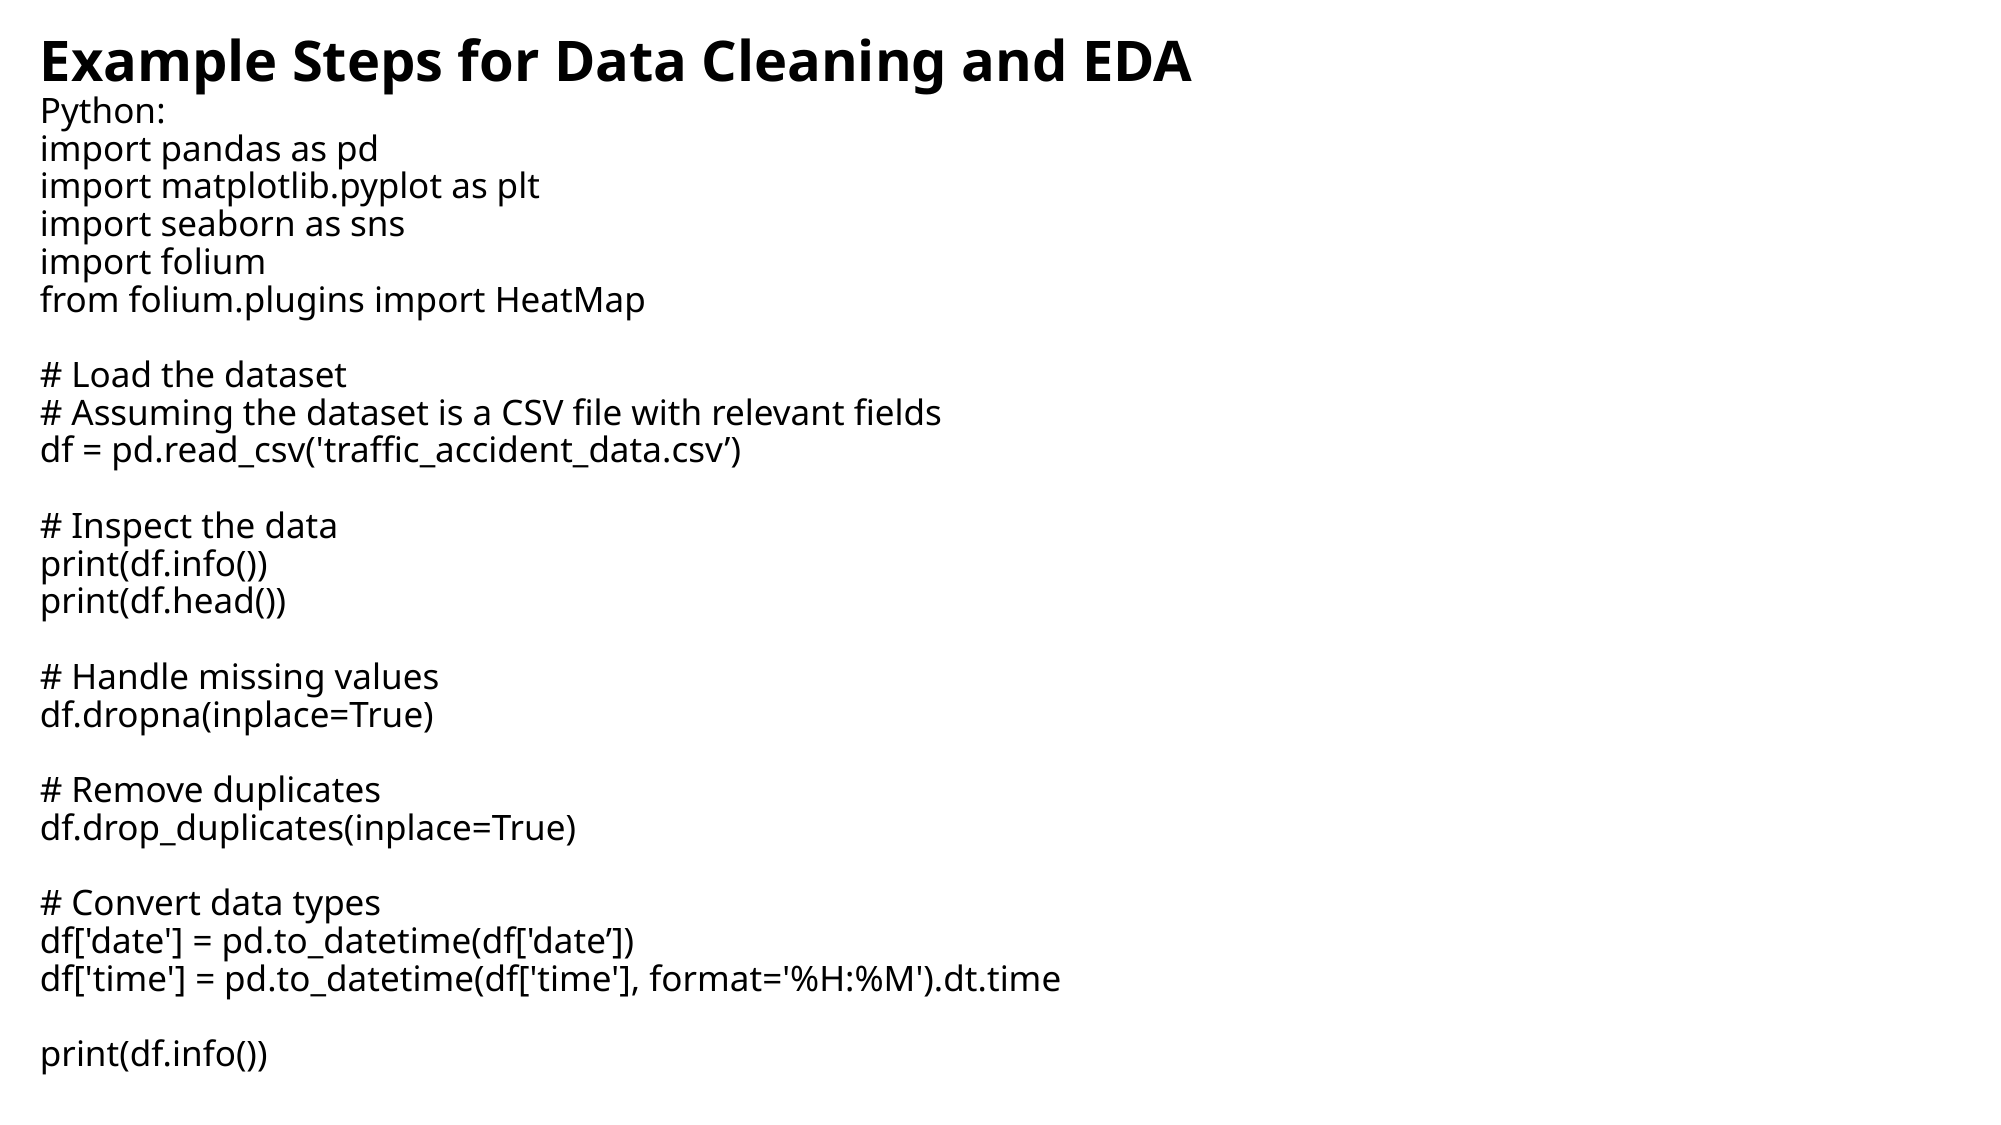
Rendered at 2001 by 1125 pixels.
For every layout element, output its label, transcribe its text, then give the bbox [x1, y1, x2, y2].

title Example Steps for Data Cleaning and EDA Python: import pandas as pd import matplotlib.pyplot as plt import seaborn as sns import folium from folium.plugins import HeatMap # Load the dataset # Assuming the dataset is a CSV file with relevant fields df = pd.read_csv('traffic_accident_data.csv’) # Inspect the data print(df.info()) print(df.head()) # Handle missing values df.dropna(inplace=True) # Remove duplicates df.drop_duplicates(inplace=True) # Convert data types df['date'] = pd.to_datetime(df['date’]) df['time'] = pd.to_datetime(df['time'], format='%H:%M').dt.time print(df.info()) [24, 23, 1974, 1084]
